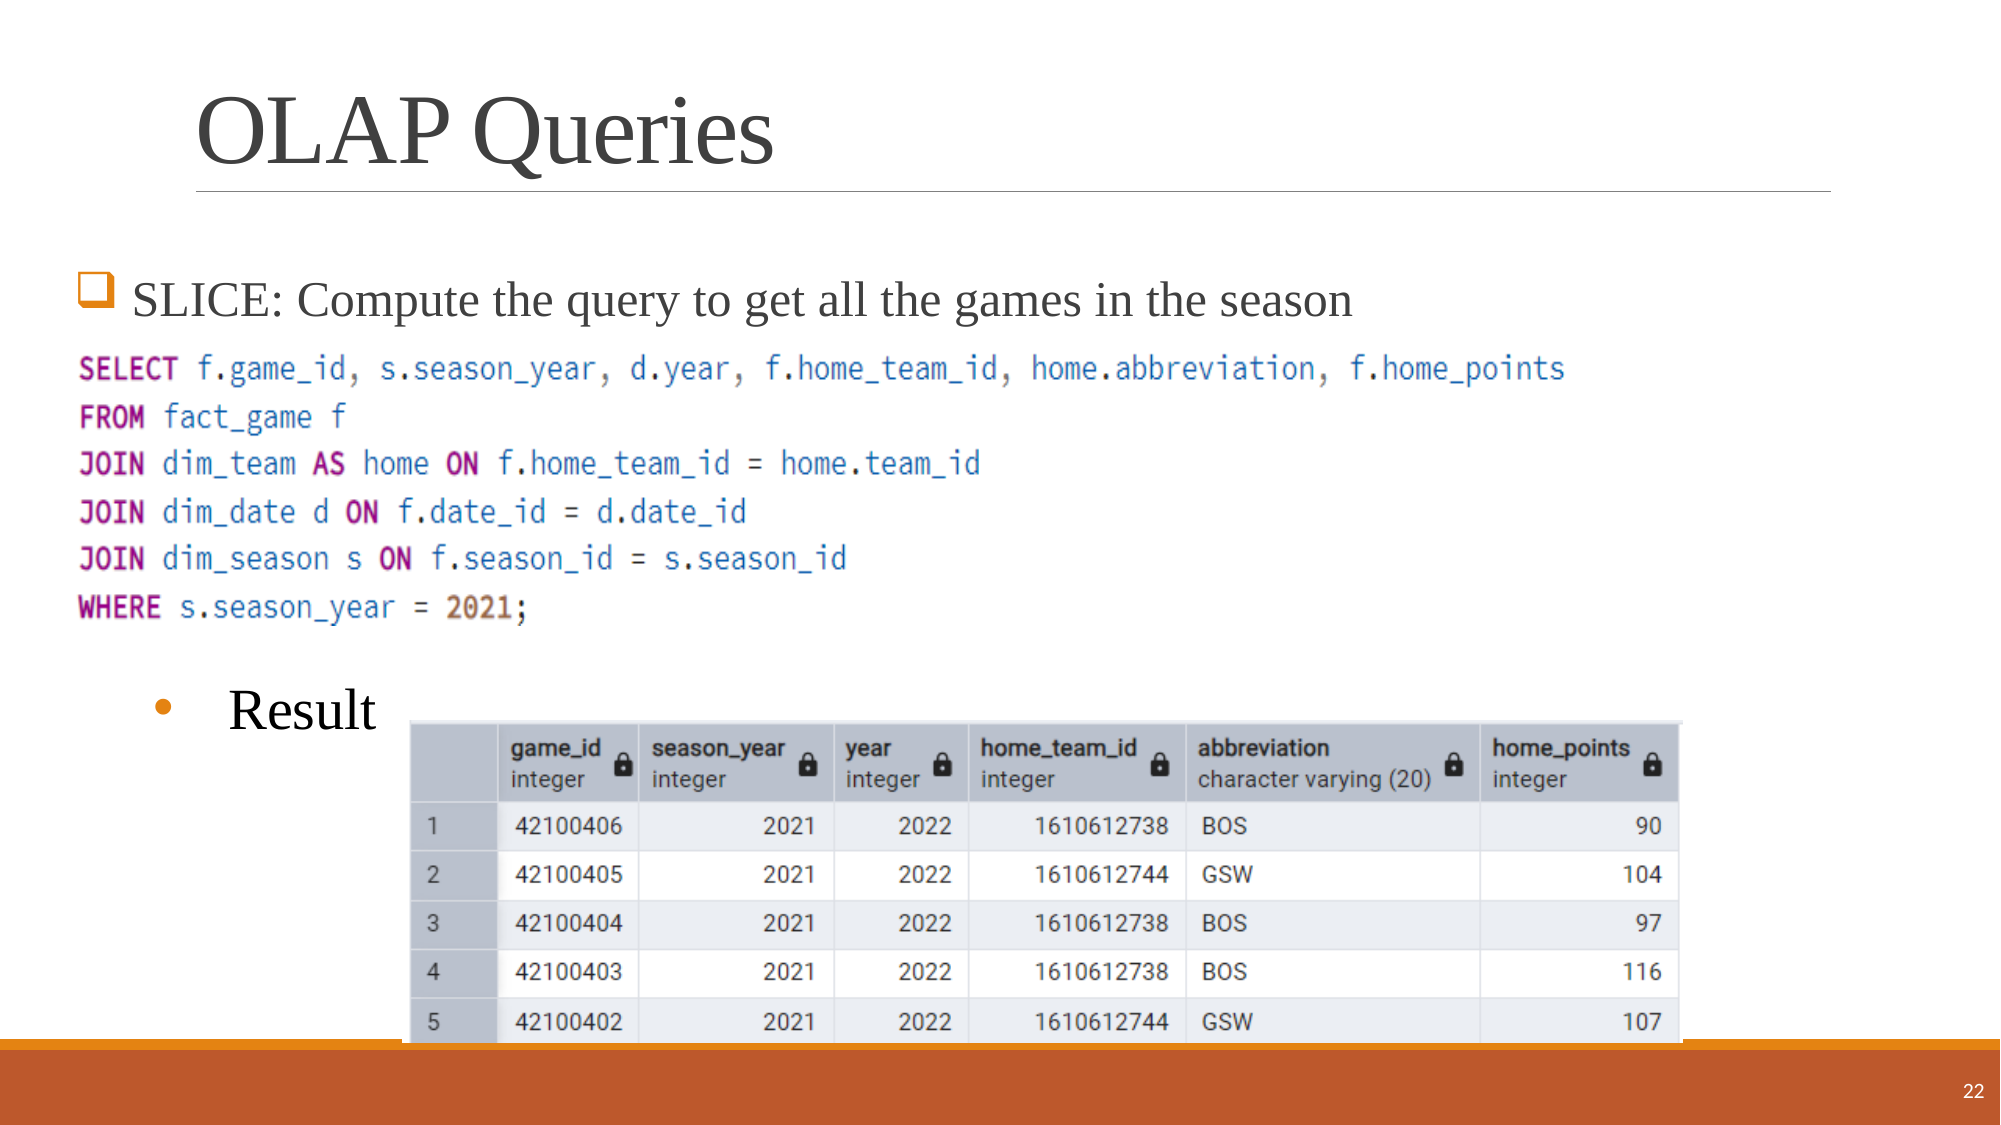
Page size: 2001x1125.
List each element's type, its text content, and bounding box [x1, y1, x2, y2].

slide_number 22 [1784, 1059, 2000, 1120]
picture [402, 720, 1683, 1044]
text_box Result [138, 664, 393, 749]
title OLAP Queries [180, 45, 1830, 192]
picture [73, 345, 1599, 627]
list SLICE: Compute the query to get all the games in the season [74, 229, 1800, 345]
